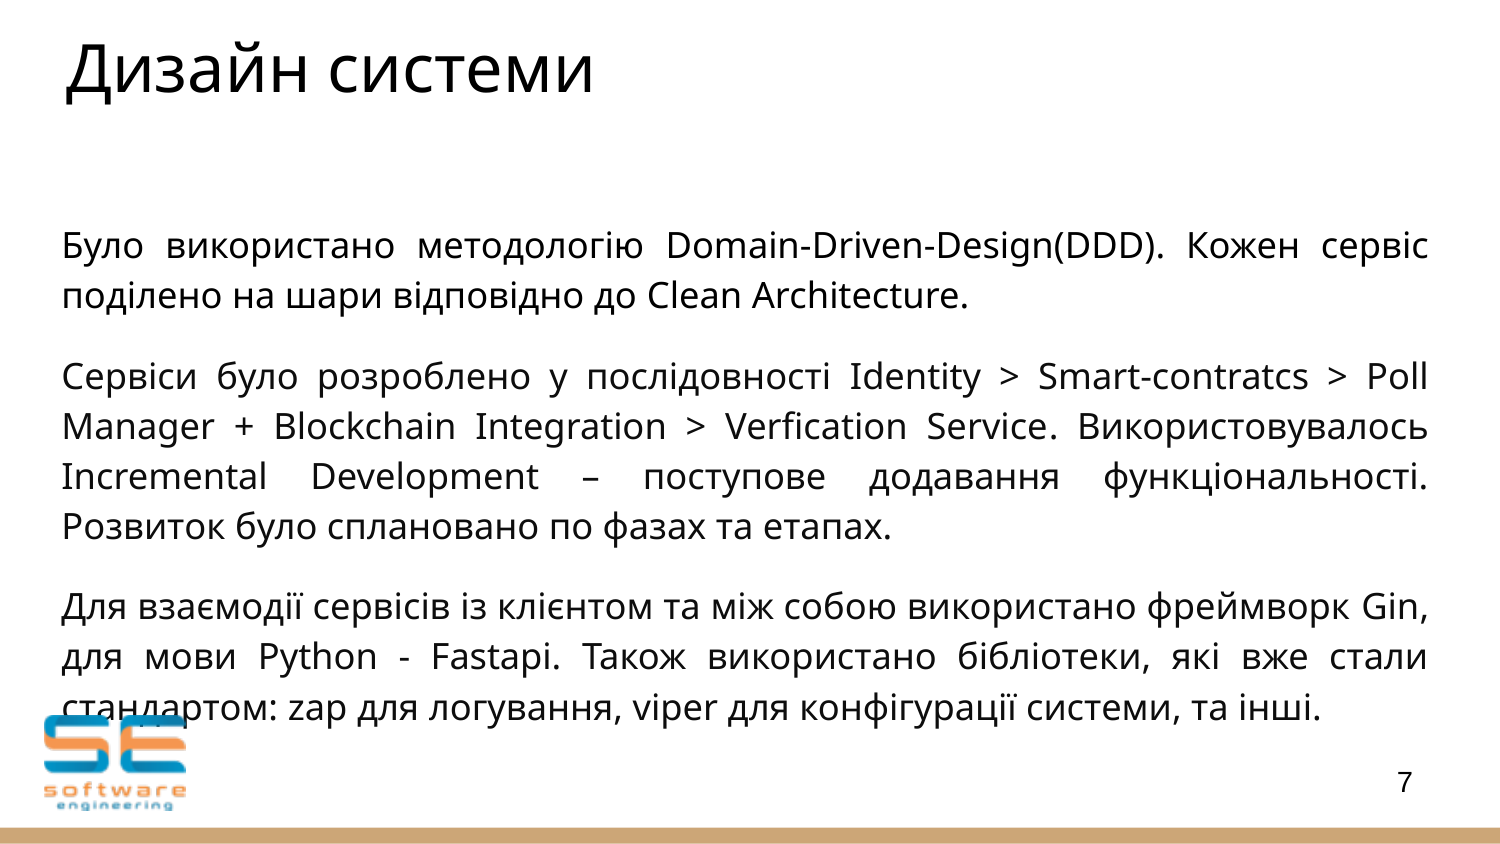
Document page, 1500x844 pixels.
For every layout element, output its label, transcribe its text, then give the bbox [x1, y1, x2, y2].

list Було використано методологію Domain-Driven-Design(DDD). Кожен сервіс поділено на шари відповідно до Clean Architecture. Сервіси було розроблено у послідовності Identity > Smart-contratcs > Poll Manager + Blockchain Integration > Verfication Service. Використовувалось Incremental Development – поступове додавання функціональності. Розвиток було сплановано по фазах та етапах. Для взаємодії сервісів із клієнтом та між собою використано фреймворк Gin, для мови Python - Fastapi. Також використано бібліотеки, які вже стали стандартом: zap для логування, viper для конфігурації системи, та інші. [46, 200, 1445, 752]
title Дизайн системи [51, 0, 1449, 122]
text_box 7 [1382, 755, 1500, 806]
picture [43, 714, 186, 811]
